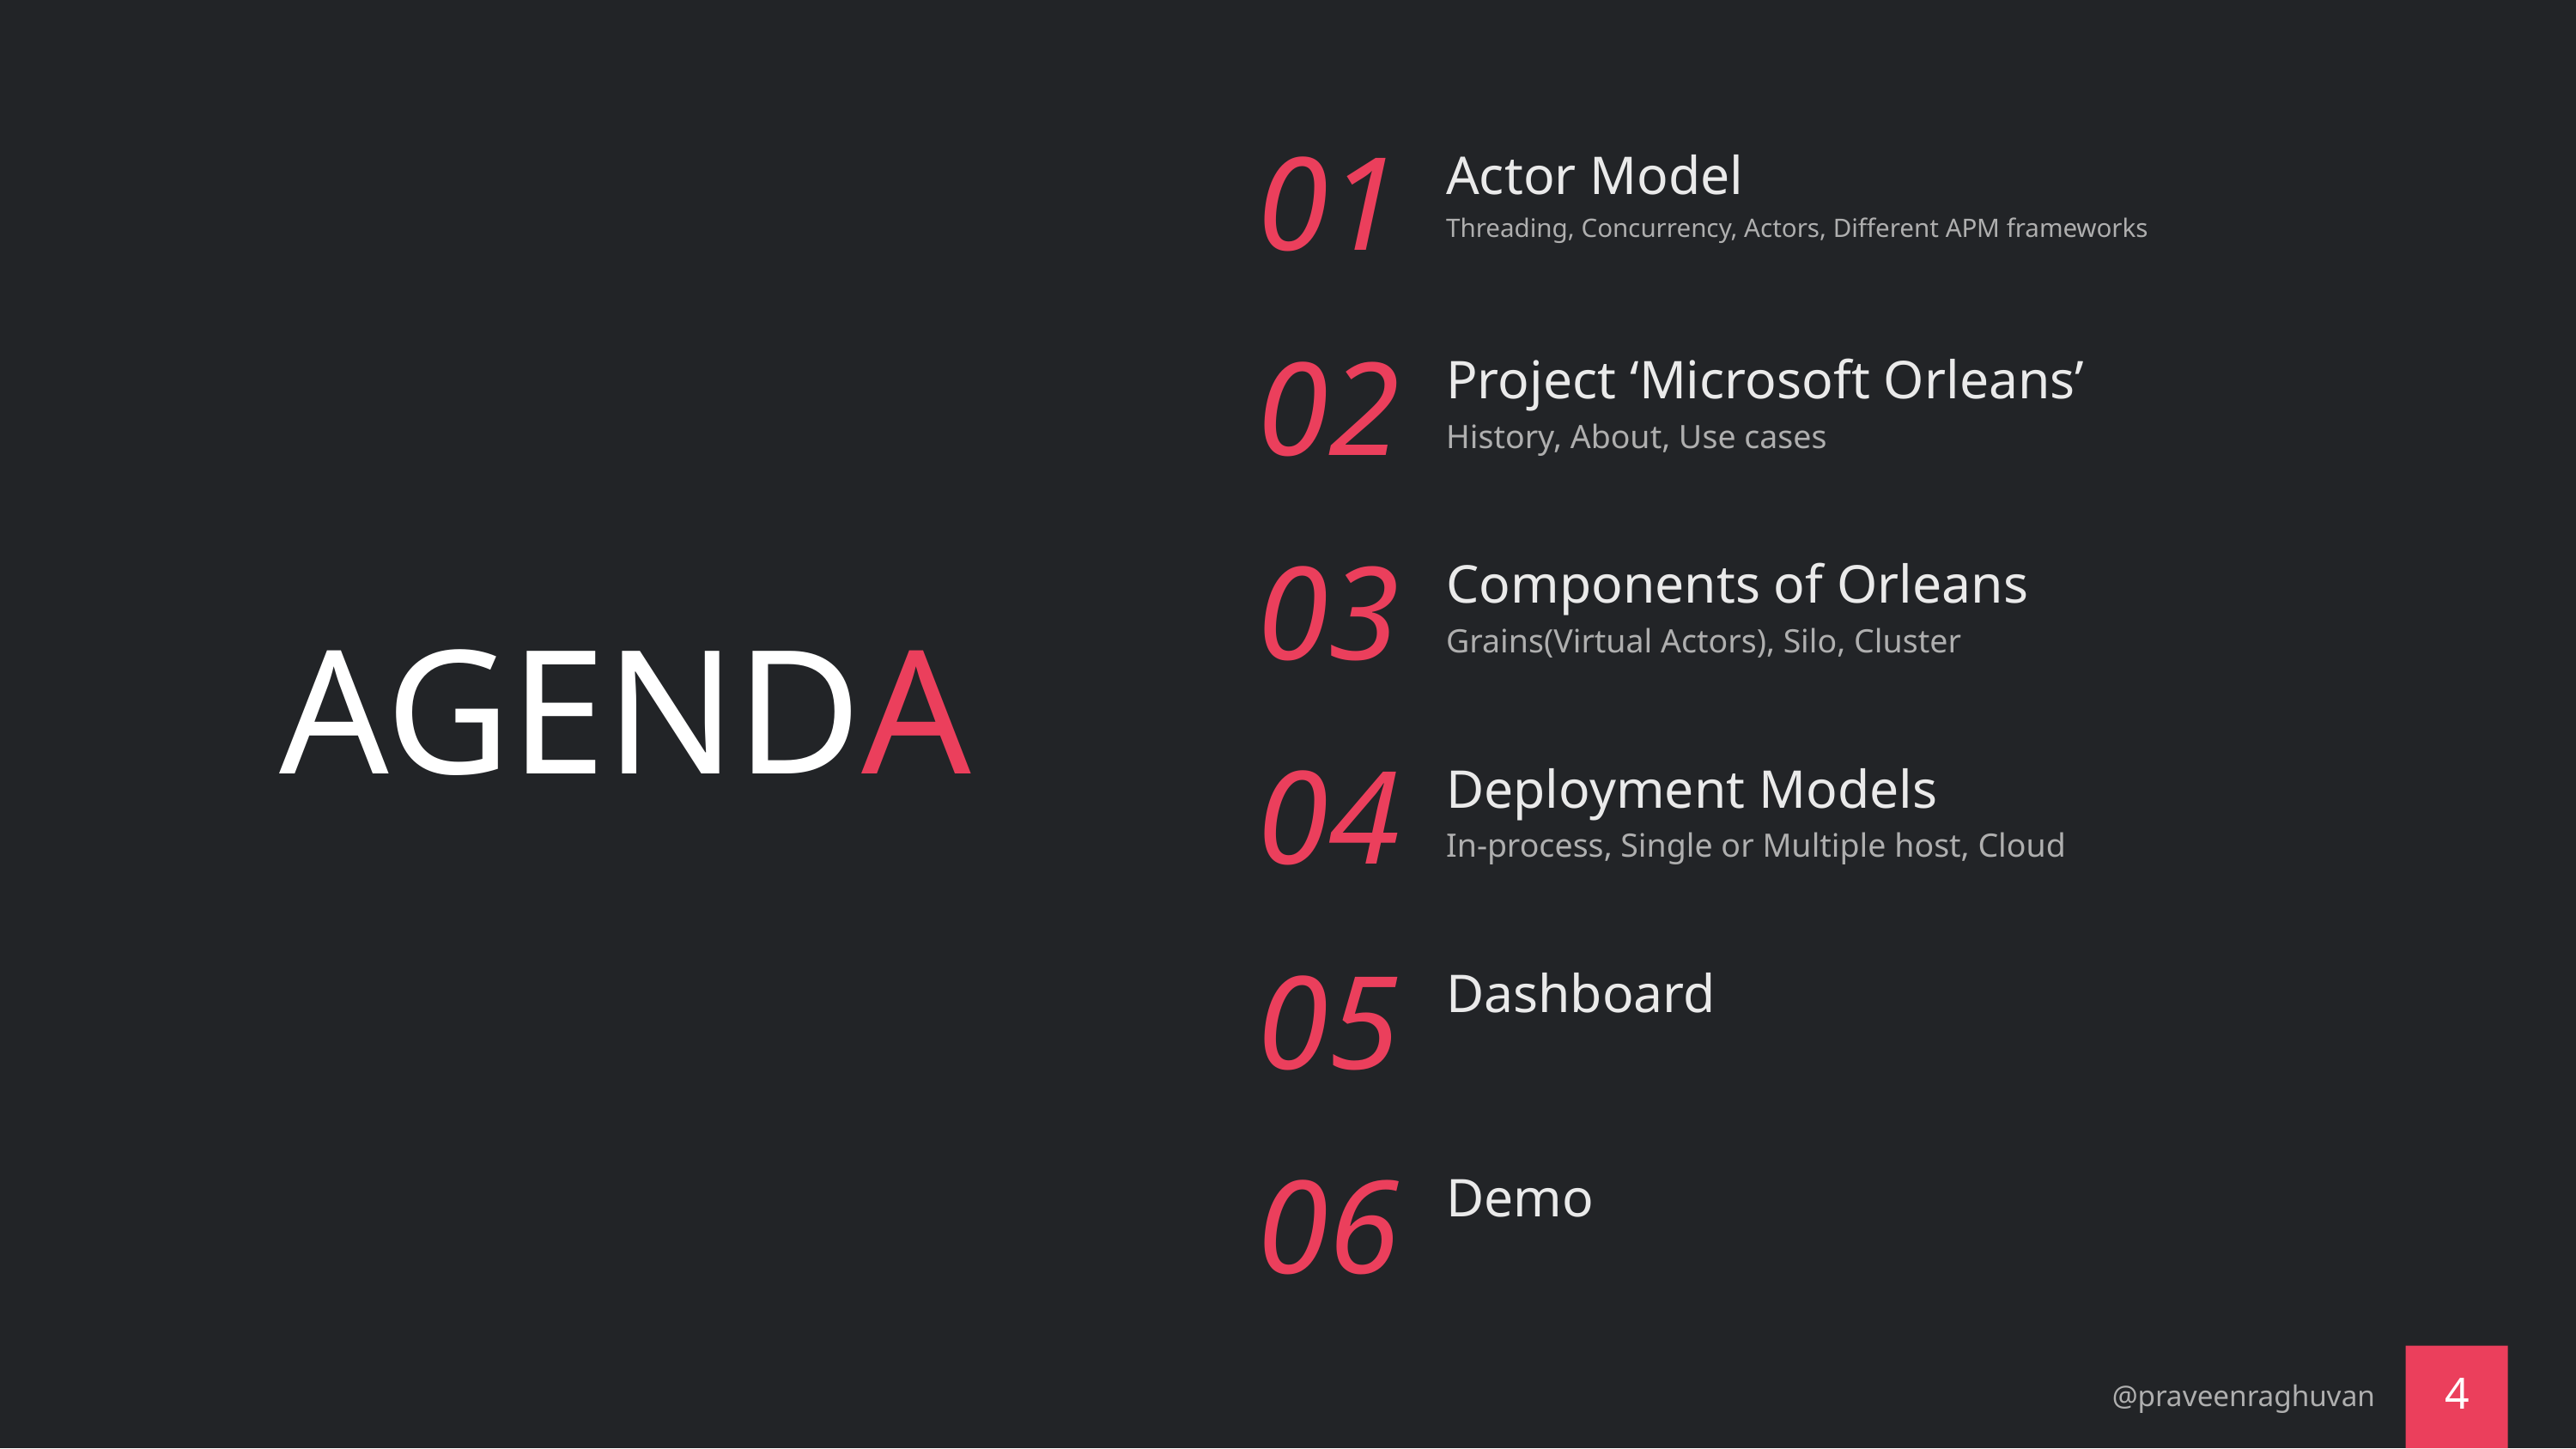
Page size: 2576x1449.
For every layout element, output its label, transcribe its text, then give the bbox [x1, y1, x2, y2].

list 03 [1236, 526, 1413, 690]
list Project ‘Microsoft Orleans’ [1433, 340, 2297, 416]
list 06 [1236, 1140, 1413, 1304]
footer @praveenraghuvan [1519, 1356, 2389, 1434]
list 02 [1236, 321, 1413, 486]
list Actor Model [1433, 135, 2227, 204]
list Threading, Concurrency, Actors, Different APM frameworks [1433, 204, 2312, 267]
list Grains(Virtual Actors), Silo, Cluster [1433, 614, 2227, 670]
list Components of Orleans [1433, 544, 2227, 614]
slide_number 4 [2404, 1356, 2509, 1434]
list Dashboard [1433, 954, 2227, 1030]
list 04 [1236, 731, 1413, 894]
list History, About, Use cases [1433, 409, 2227, 465]
list 01 [1236, 117, 1413, 281]
list Demo [1433, 1158, 2227, 1234]
list 05 [1236, 935, 1413, 1100]
list Deployment Models [1433, 749, 2227, 818]
title AGENDA [137, 211, 1115, 1238]
list In-process, Single or Multiple host, Cloud [1433, 818, 2227, 875]
